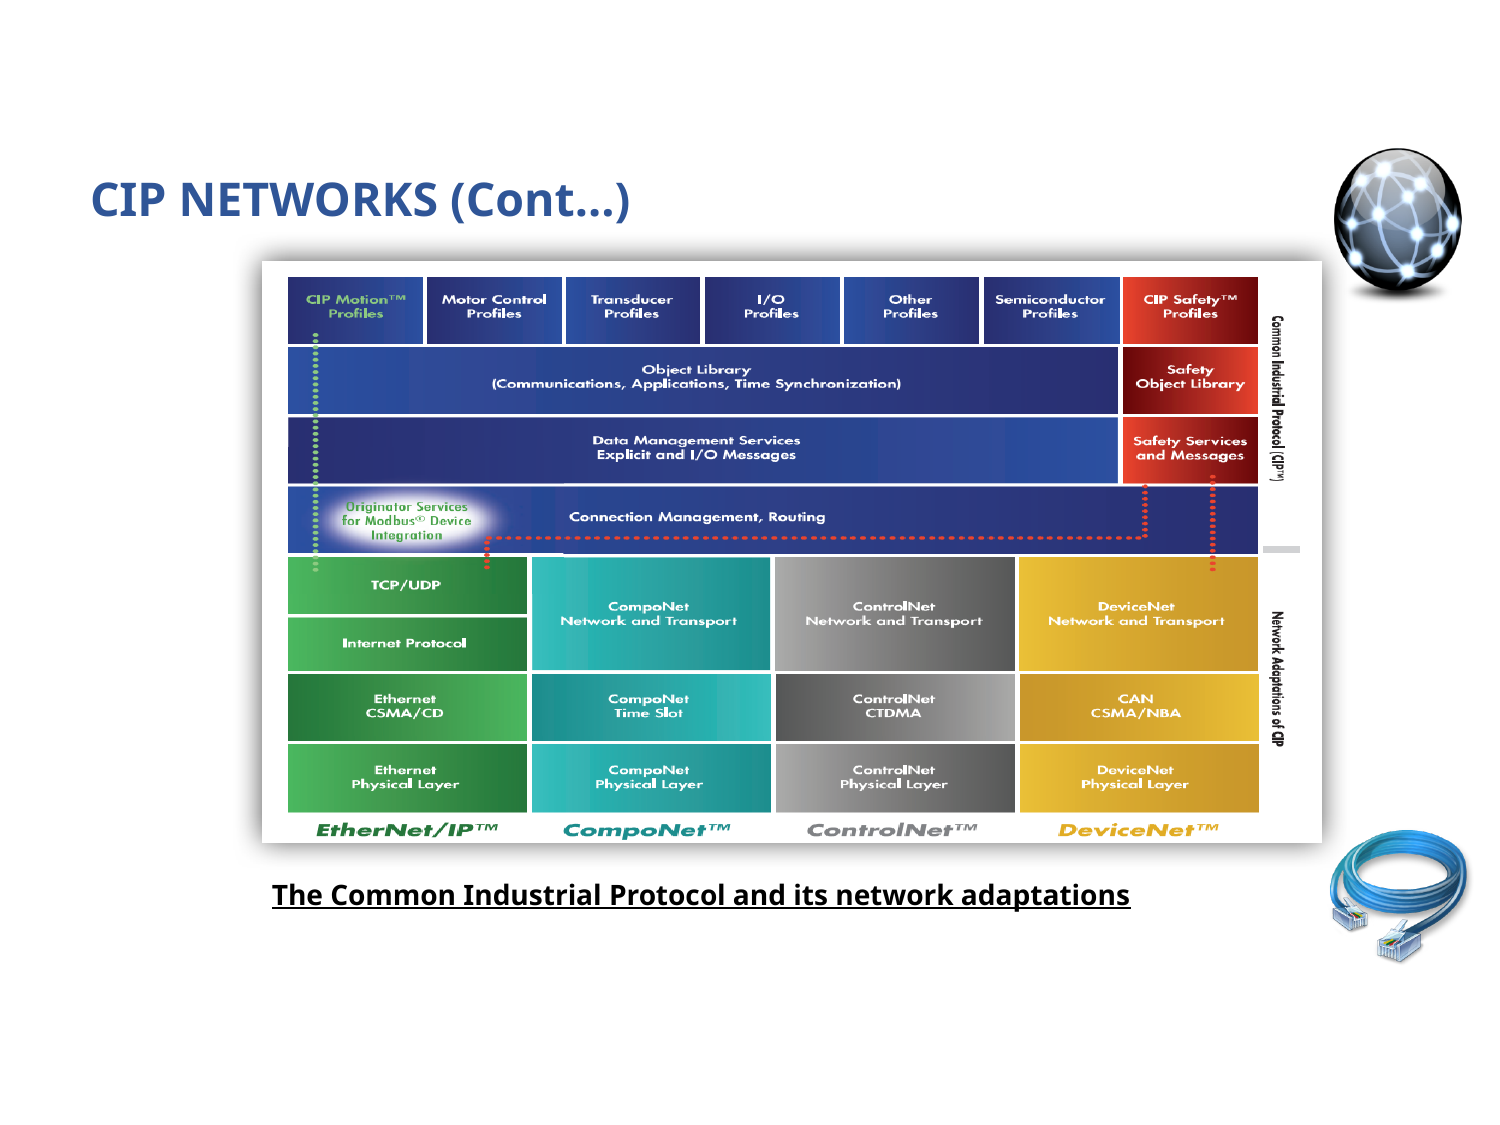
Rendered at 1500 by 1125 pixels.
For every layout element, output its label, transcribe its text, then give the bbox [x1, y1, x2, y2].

text_box The Common Industrial Protocol and its network adaptations [257, 869, 1167, 918]
picture [262, 140, 1474, 975]
title CIP NETWORKS (Cont...) [75, 168, 952, 235]
